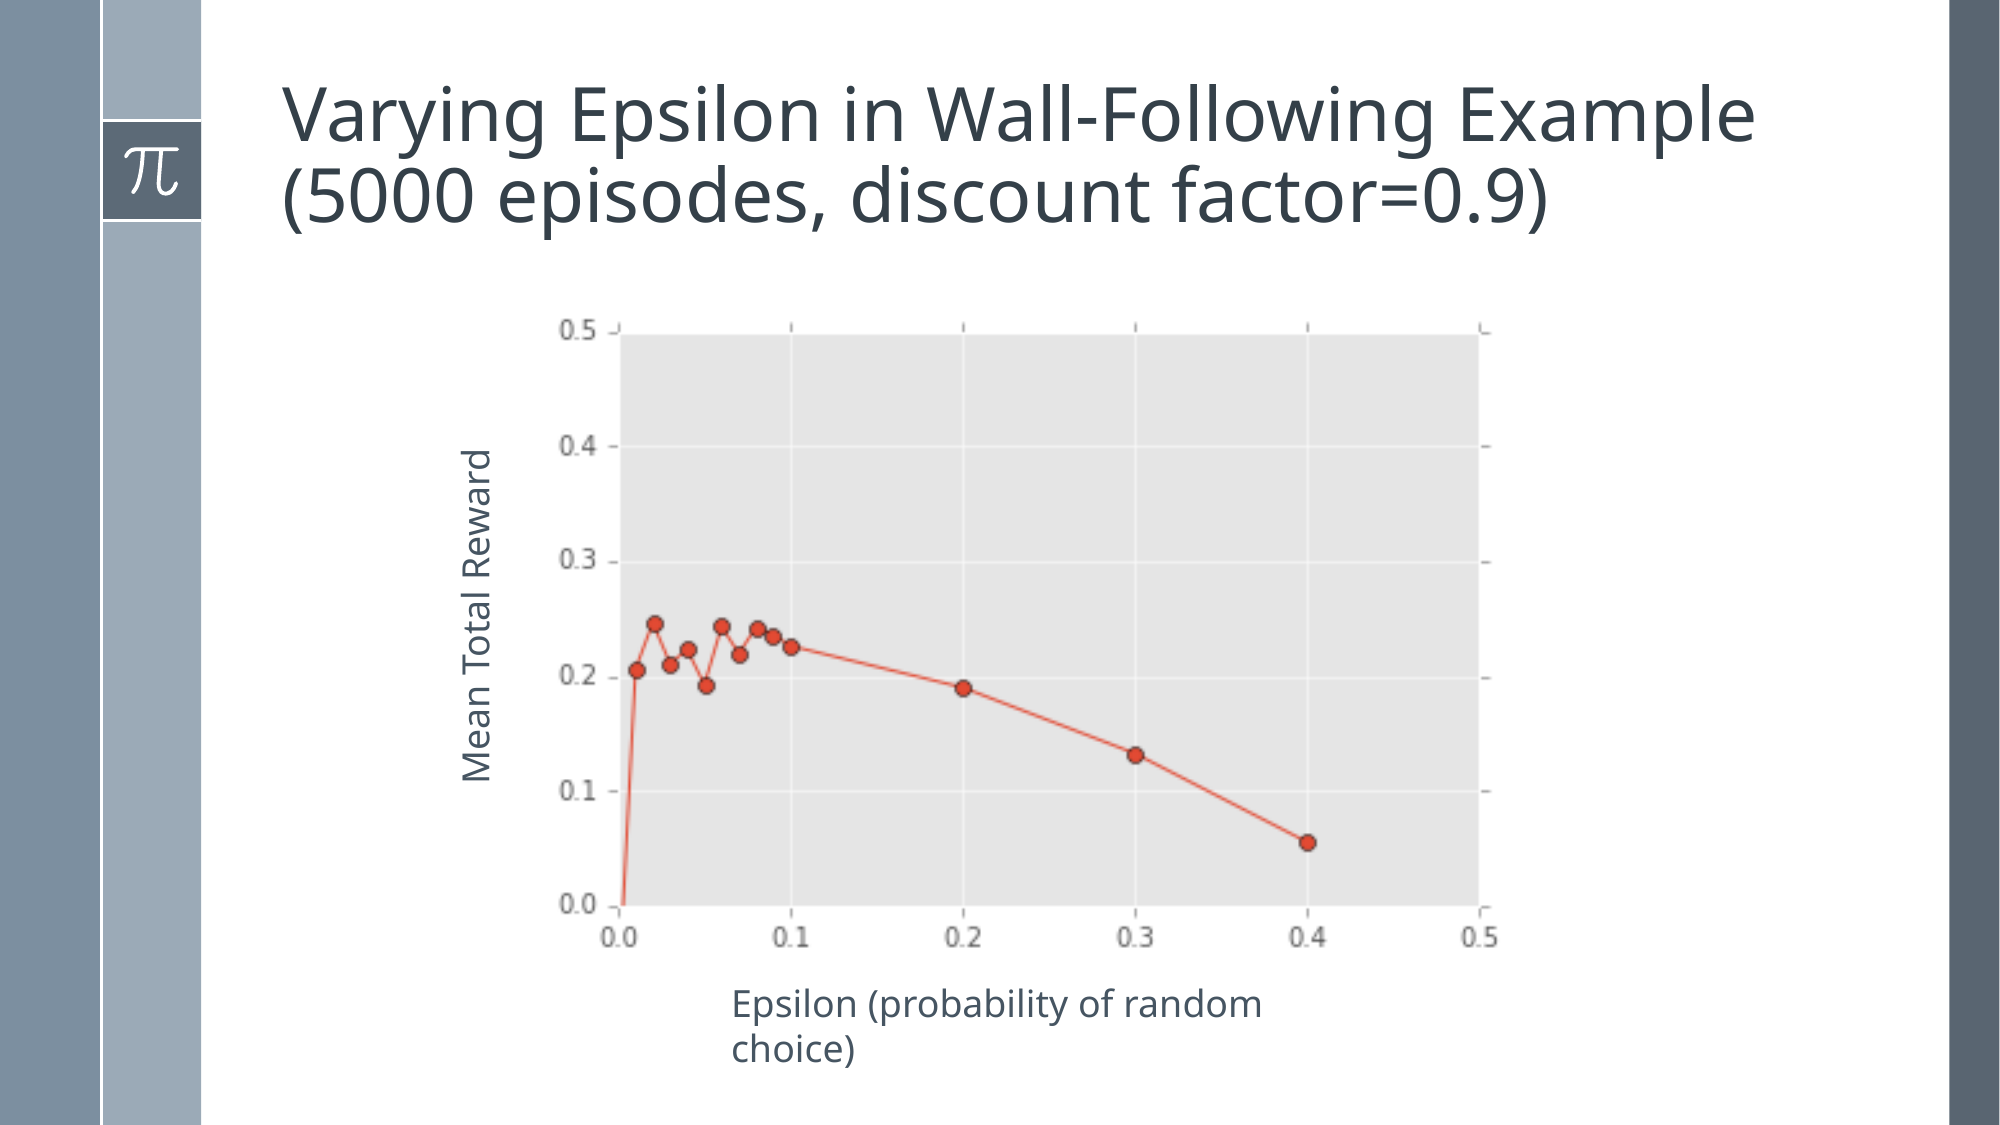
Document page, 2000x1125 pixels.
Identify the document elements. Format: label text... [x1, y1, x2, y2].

title Varying Epsilon in Wall-Following Example (5000 episodes, discount factor=0.9) [267, 42, 1873, 247]
text_box Mean Total Reward [444, 432, 505, 800]
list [539, 302, 1518, 971]
text_box Epsilon (probability of random choice) [716, 972, 1402, 1078]
